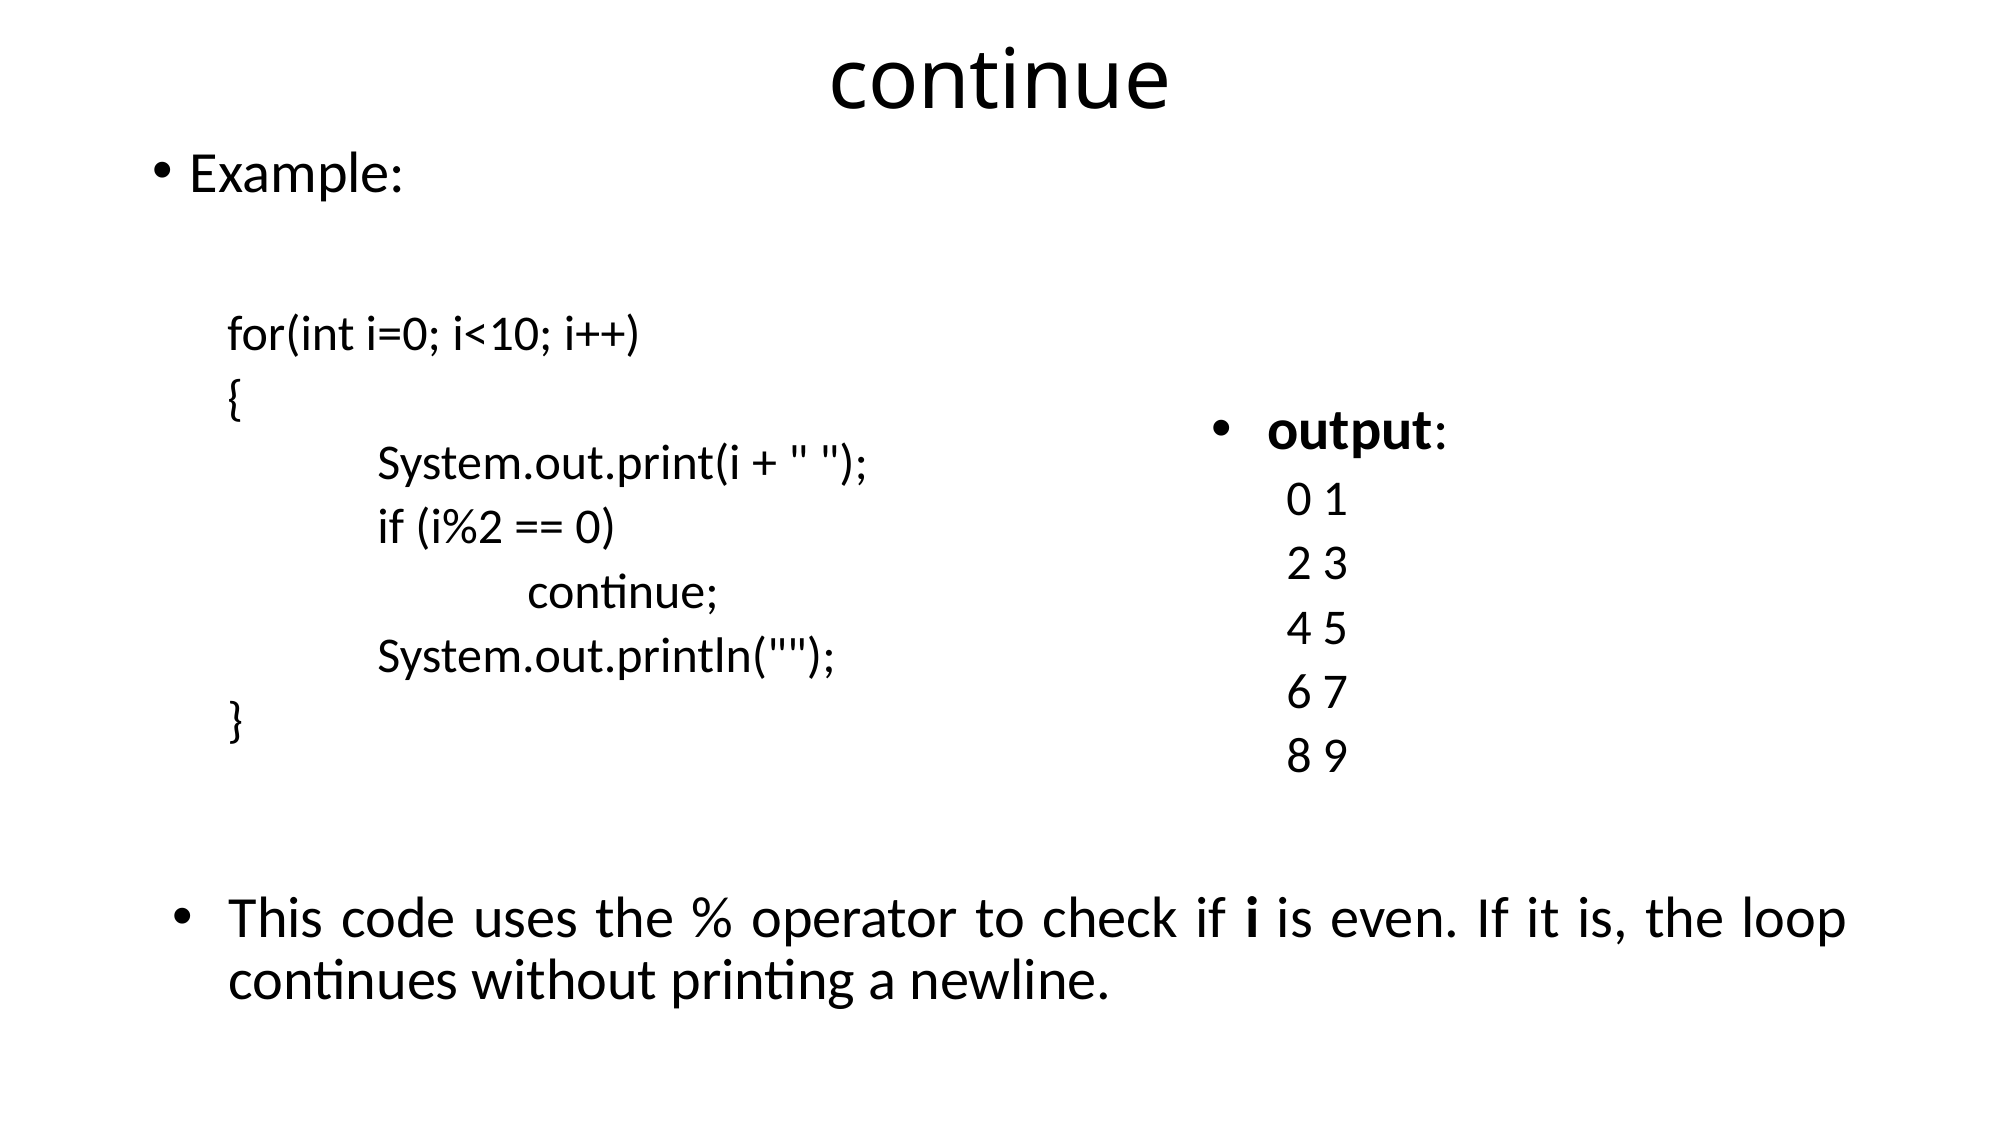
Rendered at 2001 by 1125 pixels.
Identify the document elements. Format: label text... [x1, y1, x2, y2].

title continue [137, 28, 1863, 134]
list Example: for(int i=0; i<10; i++) { System.out.print(i + " "); if (i%2 == 0) continue; System.out.println(""); } This code uses the % operator to check if i is even. If it is, the loop continues without printing a newline. [137, 134, 1863, 1097]
text_box output: 0 1 2 3 4 5 6 7 8 9 [1196, 391, 1925, 840]
